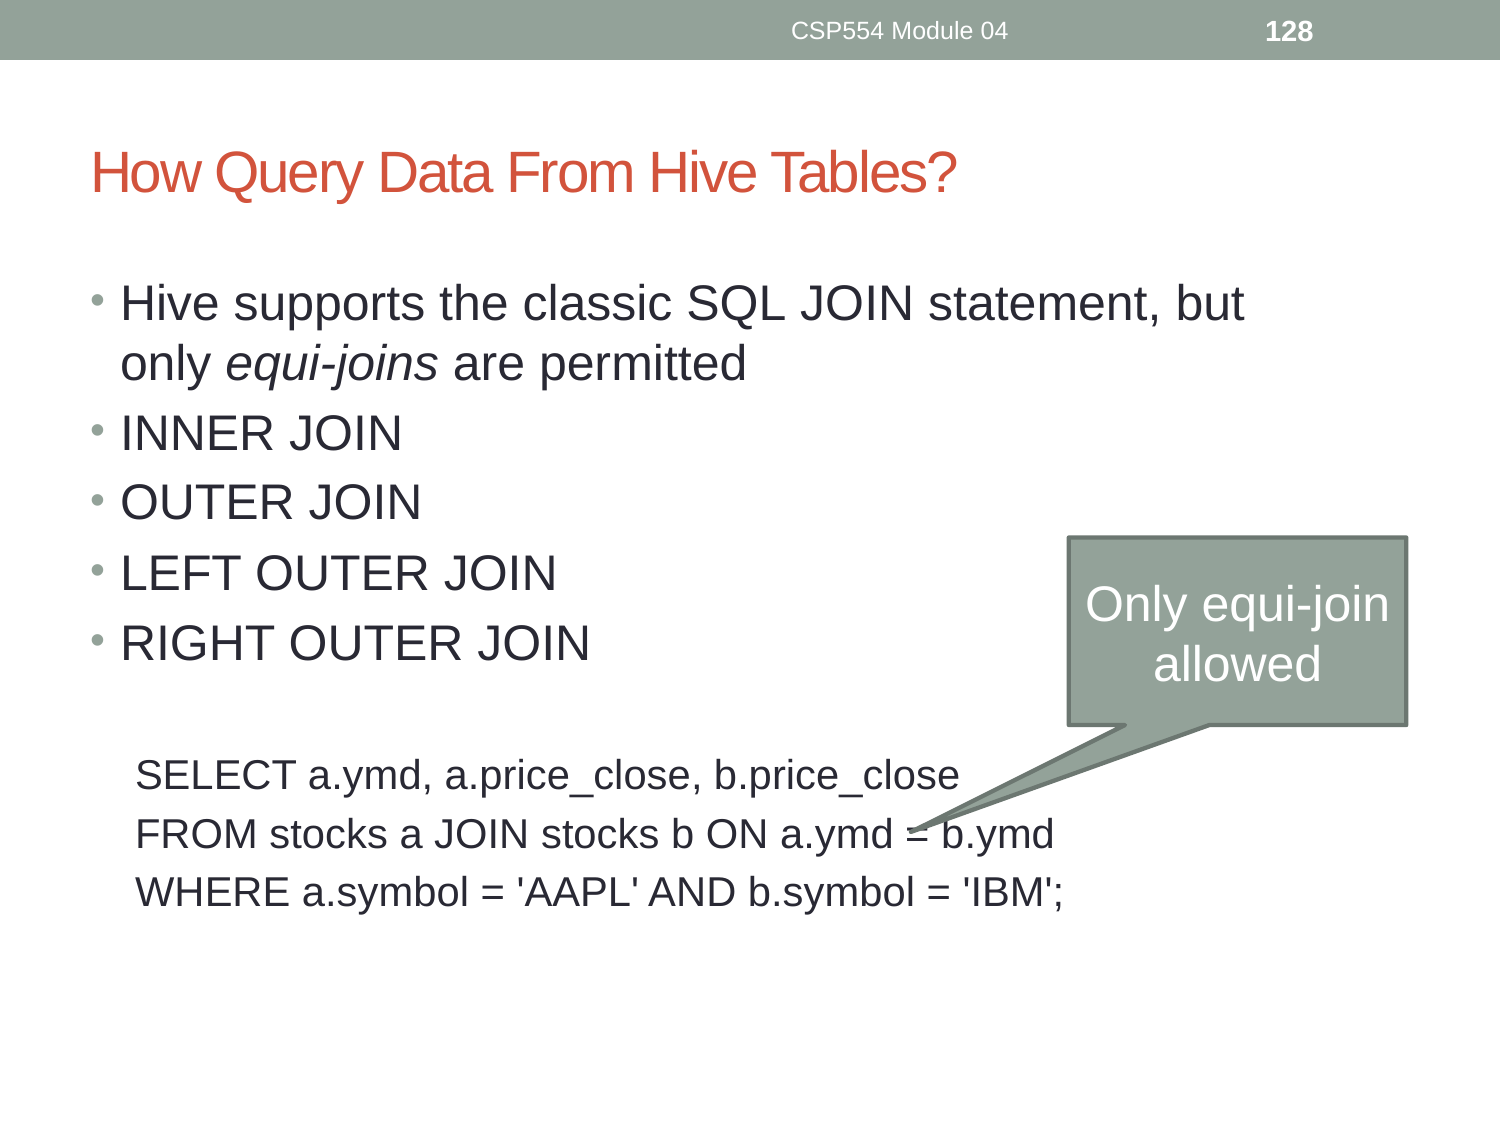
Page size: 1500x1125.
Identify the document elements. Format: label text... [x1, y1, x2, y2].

title How Query Data From Hive Tables? [75, 87, 1425, 250]
text_box Only equi-join allowed [908, 535, 1409, 834]
list Hive supports the classic SQL JOIN statement, but only equi-joins are permitted INNER JOIN OUTER JOIN LEFT OUTER JOIN RIGHT OUTER JOIN SELECT a.ymd, a.price_close, b.price_close FROM stocks a JOIN stocks b ON a.ymd = b.ymd WHERE a.symbol = 'AAPL' AND b.symbol = 'IBM'; [75, 262, 1425, 1063]
footer CSP554 Module 04 [562, 3, 1238, 57]
slide_number 128 [1250, 3, 1425, 57]
